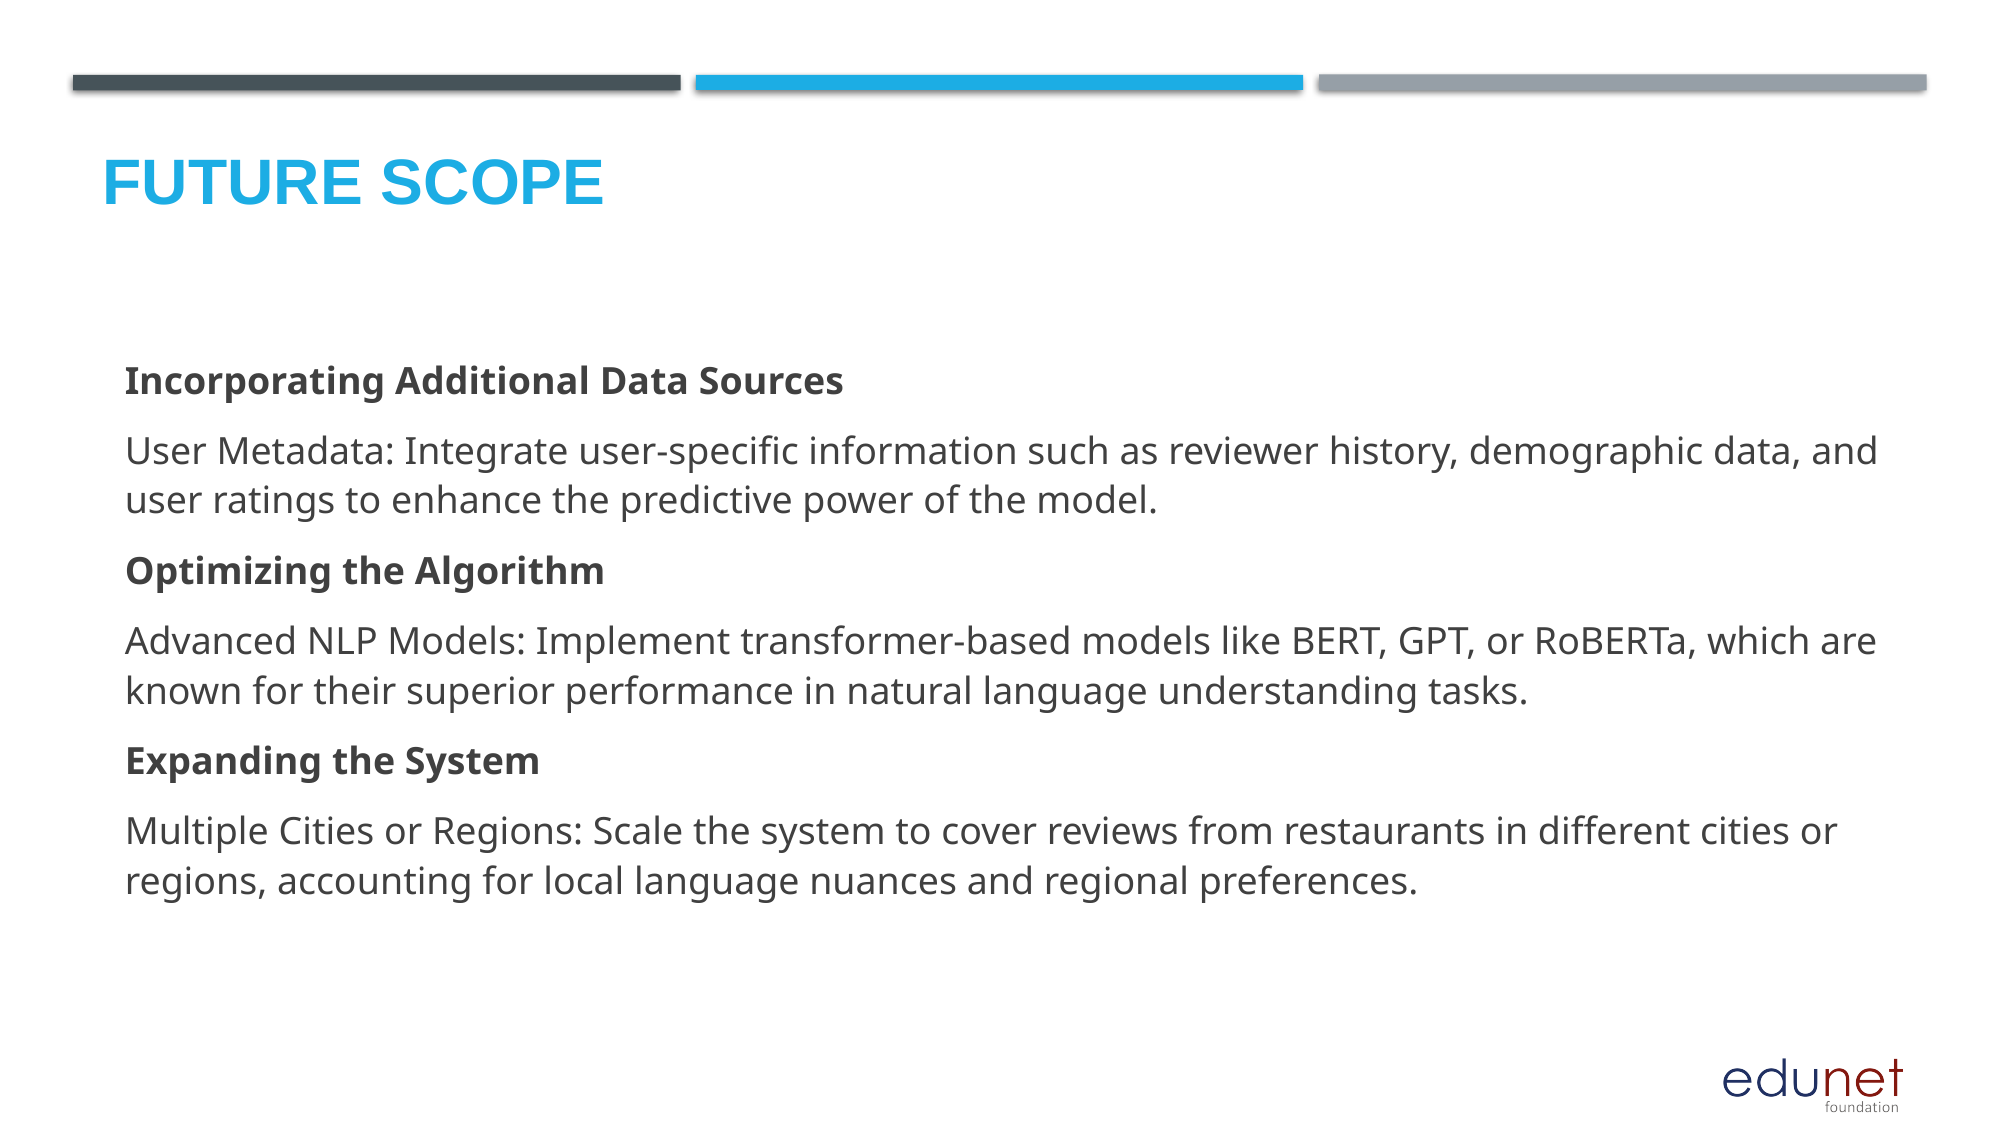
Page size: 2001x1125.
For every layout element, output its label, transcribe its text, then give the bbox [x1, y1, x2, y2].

text_box Future scope [87, 138, 1897, 226]
picture [1719, 1062, 1905, 1116]
text_box Incorporating Additional Data Sources User Metadata: Integrate user-specific information such as reviewer history, demographic data, and user ratings to enhance the predictive power of the model. Optimizing the Algorithm Advanced NLP Models: Implement transformer-based models like BERT, GPT, or RoBERTa, which are known for their superior performance in natural language understanding tasks. Expanding the System Multiple Cities or Regions: Scale the system to cover reviews from restaurants in different cities or regions, accounting for local language nuances and regional preferences. [110, 265, 1920, 1062]
